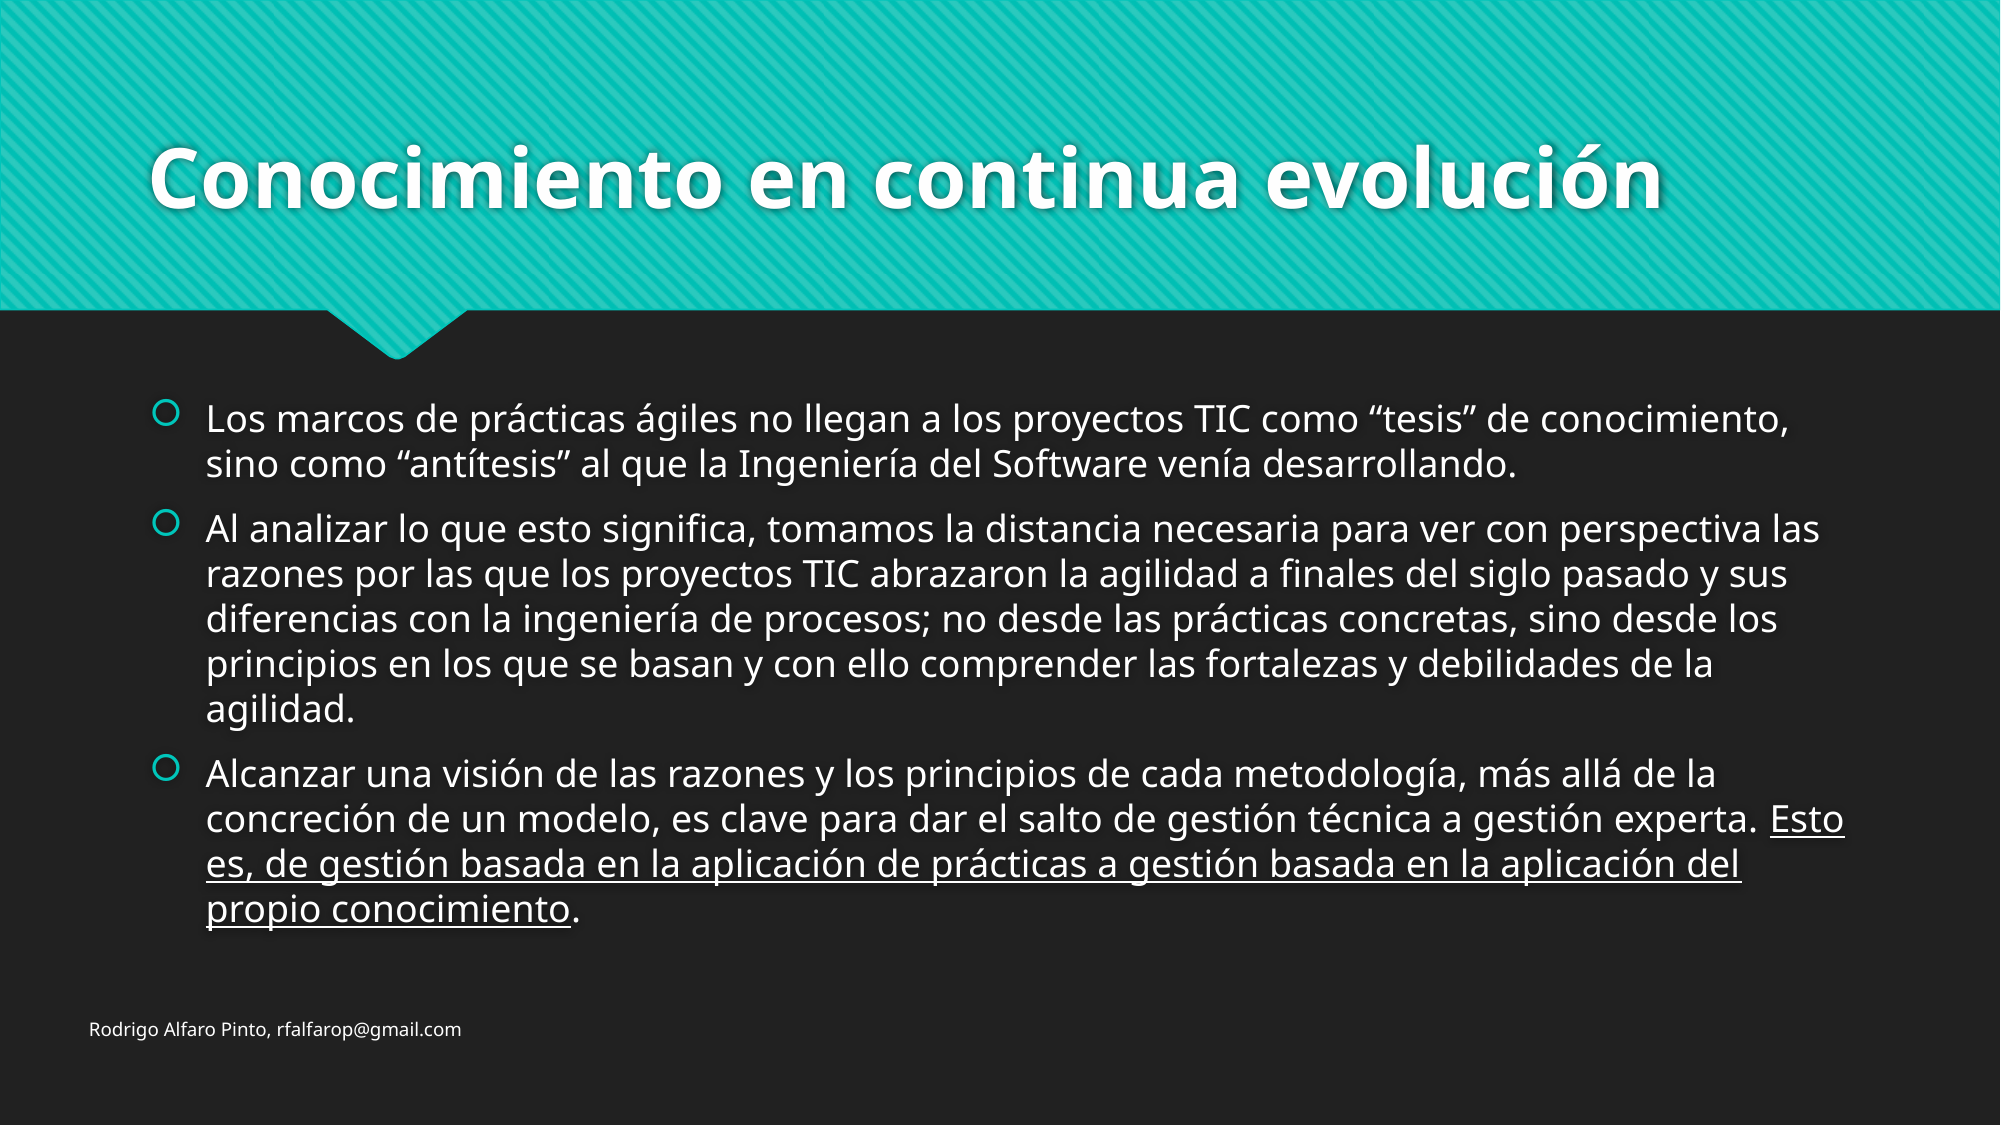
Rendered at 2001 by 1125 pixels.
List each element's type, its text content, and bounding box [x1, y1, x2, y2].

list Los marcos de prácticas ágiles no llegan a los proyectos TIC como “tesis” de conocimiento, sino como “antítesis” al que la Ingeniería del Software venía desarrollando. Al analizar lo que esto significa, tomamos la distancia necesaria para ver con perspectiva las razones por las que los proyectos TIC abrazaron la agilidad a finales del siglo pasado y sus diferencias con la ingeniería de procesos; no desde las prácticas concretas, sino desde los principios en los que se basan y con ello comprender las fortalezas y debilidades de la agilidad. Alcanzar una visión de las razones y los principios de cada metodología, más allá de la concreción de un modelo, es clave para dar el salto de gestión técnica a gestión experta. Esto es, de gestión basada en la aplicación de prácticas a gestión basada en la aplicación del propio conocimiento. [134, 364, 1866, 962]
footer Rodrigo Alfaro Pinto, rfalfarop@gmail.com [74, 991, 1493, 1051]
title Conocimiento en continua evolución [132, 73, 1868, 233]
